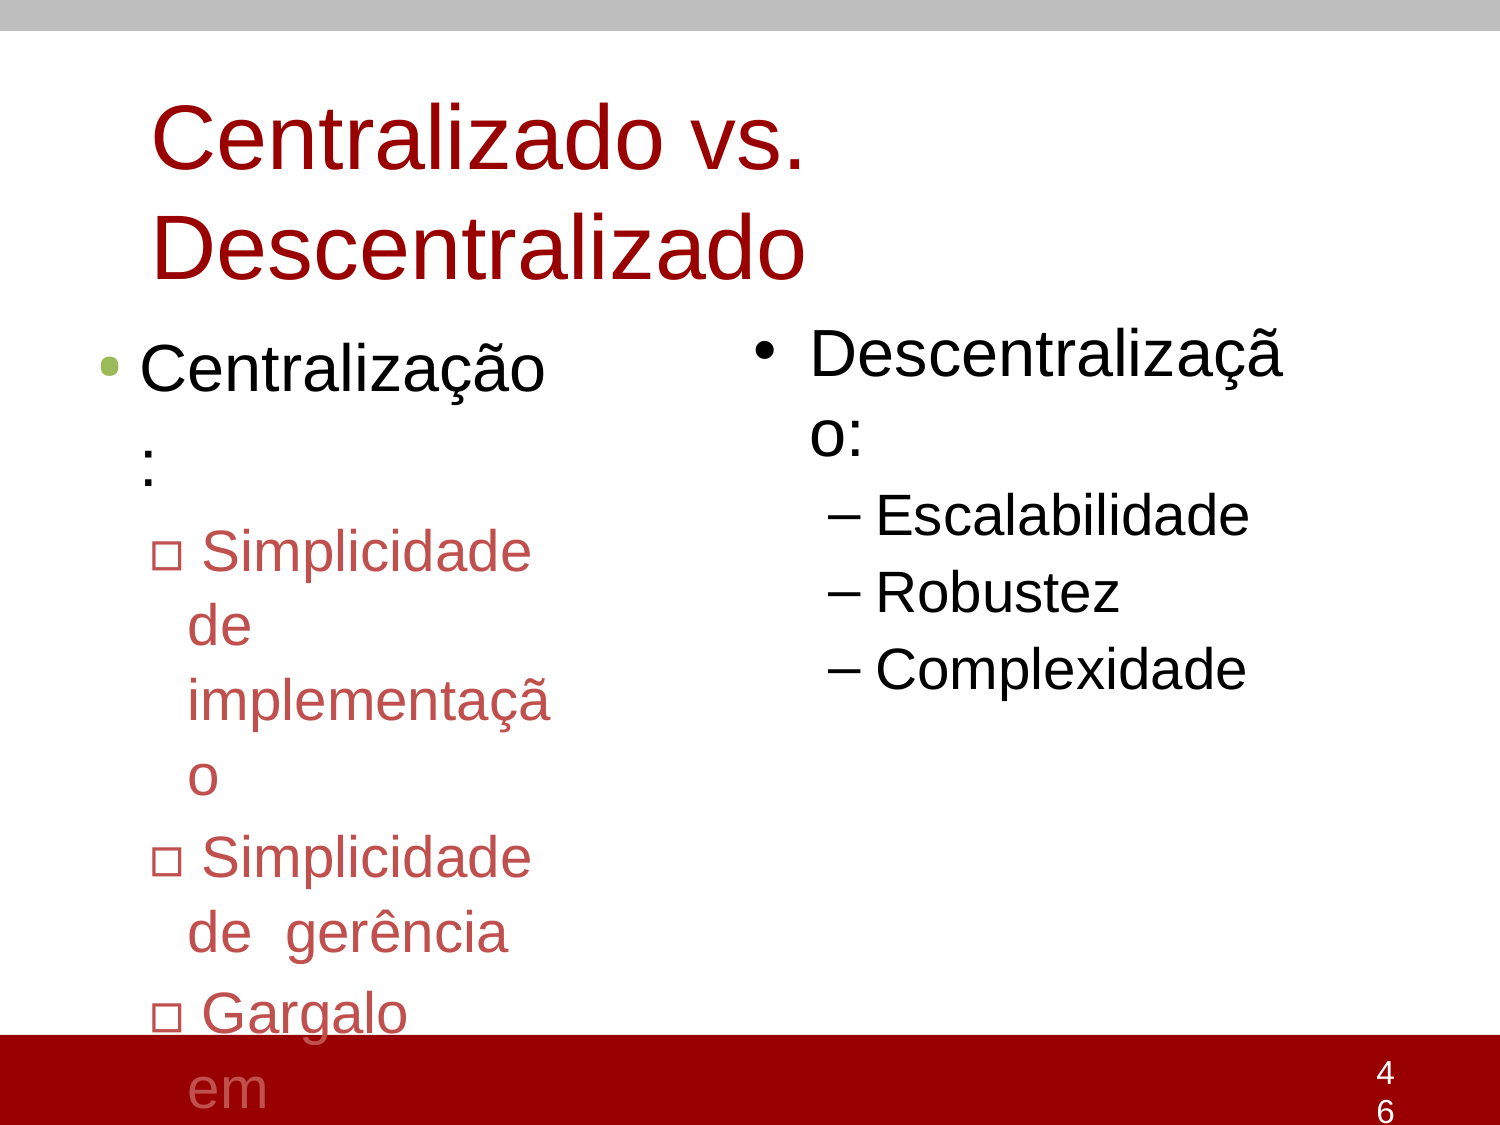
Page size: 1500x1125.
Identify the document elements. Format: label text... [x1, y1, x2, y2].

text_box 46 [1374, 1048, 1413, 1125]
title Centralizado vs. Descentralizado [148, 75, 1352, 298]
text_box Centralização: ▫ Simplicidade de implementação ▫ Simplicidade de gerência ▫ Gargalo em potencial [95, 307, 563, 1125]
text_box Descentralização: Escalabilidade Robustez Complexidade [751, 299, 1285, 701]
